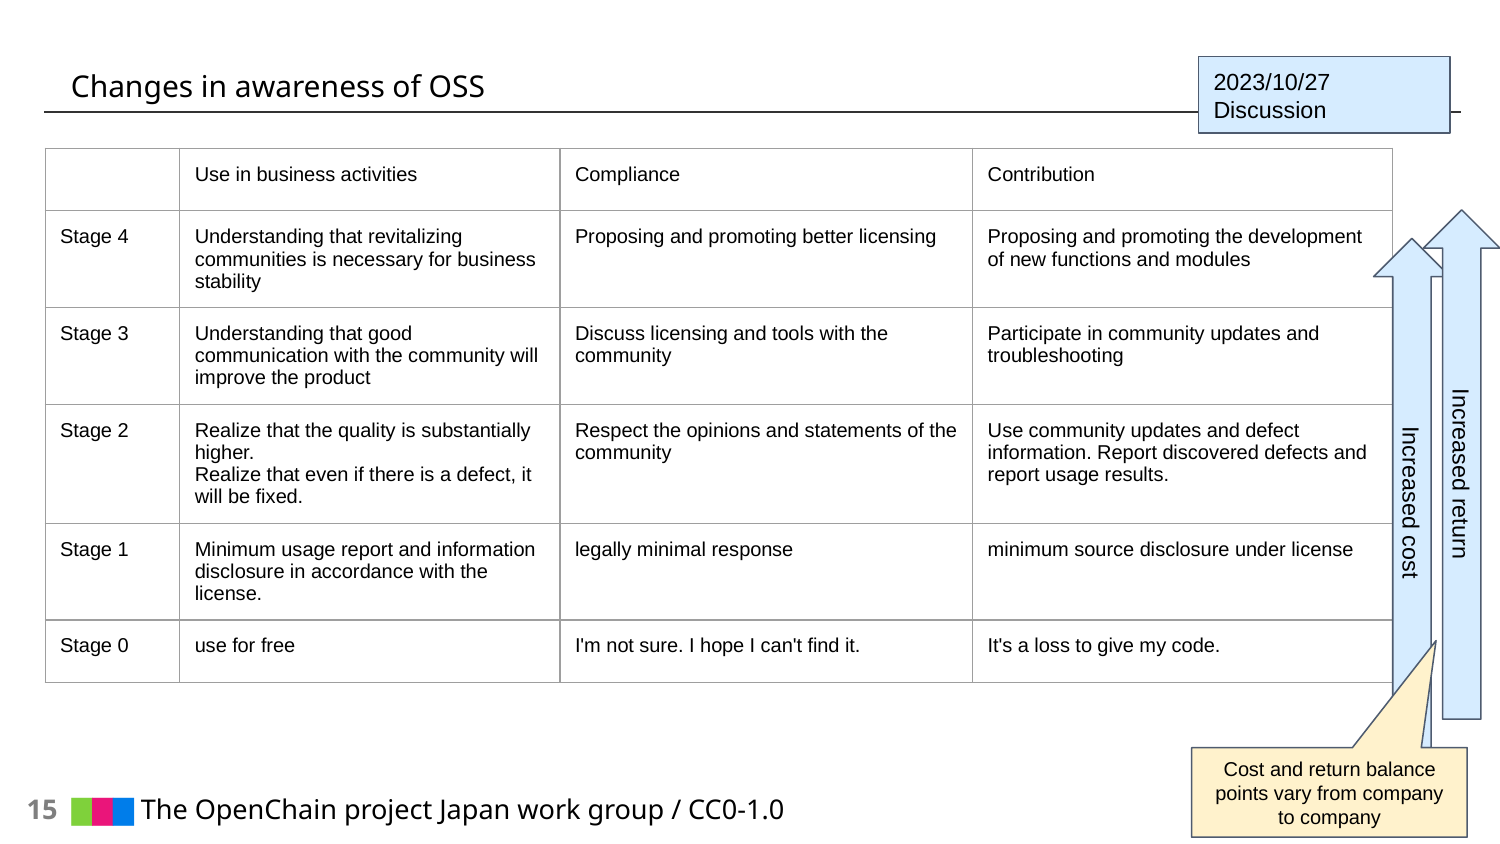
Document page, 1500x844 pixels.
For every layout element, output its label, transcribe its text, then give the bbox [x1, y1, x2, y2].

table_cell legally minimal response [561, 524, 972, 619]
text_box Increased cost [1373, 238, 1442, 695]
table_cell Discuss licensing and tools with the community [561, 308, 972, 404]
table_header Use in business activities [180, 149, 559, 210]
title Changes in awareness of OSS [70, 5, 1430, 104]
table_cell I'm not sure. I hope I can't find it. [561, 621, 972, 682]
text_box 2023/10/27 Discussion [1198, 56, 1451, 134]
table_cell minimum source disclosure under license [973, 524, 1392, 619]
text_box Cost and return balance points vary from company to company [1191, 640, 1468, 838]
text_box Increased return [1423, 209, 1500, 720]
table_cell use for free [180, 621, 559, 682]
table_cell Proposing and promoting the development of new functions and modules [973, 211, 1392, 307]
table_cell Stage 4 [46, 211, 179, 307]
table_cell Participate in community updates and troubleshooting [973, 308, 1392, 404]
table_cell Stage 2 [46, 405, 179, 523]
table_cell It's a loss to give my code. [973, 621, 1392, 682]
table_cell Realize that the quality is substantially higher. Realize that even if there is a defect, it will be fixed. [180, 405, 559, 523]
table_cell Understanding that revitalizing communities is necessary for business stability [180, 211, 559, 307]
table_header Compliance [561, 149, 972, 210]
text_box Increased cost [1422, 678, 1432, 747]
table_cell Minimum usage report and information disclosure in accordance with the license. [180, 524, 559, 619]
table_cell Respect the opinions and statements of the community [561, 405, 972, 523]
table_cell Stage 1 [46, 524, 179, 619]
table_cell Stage 0 [46, 621, 179, 682]
table_cell Proposing and promoting better licensing [561, 211, 972, 307]
table_cell Understanding that good communication with the community will improve the product [180, 308, 559, 404]
table_cell Use community updates and defect information. Report discovered defects and report usage results. [973, 405, 1392, 523]
table_header [46, 149, 179, 210]
table_header Contribution [973, 149, 1392, 210]
table_cell Stage 3 [46, 308, 179, 404]
